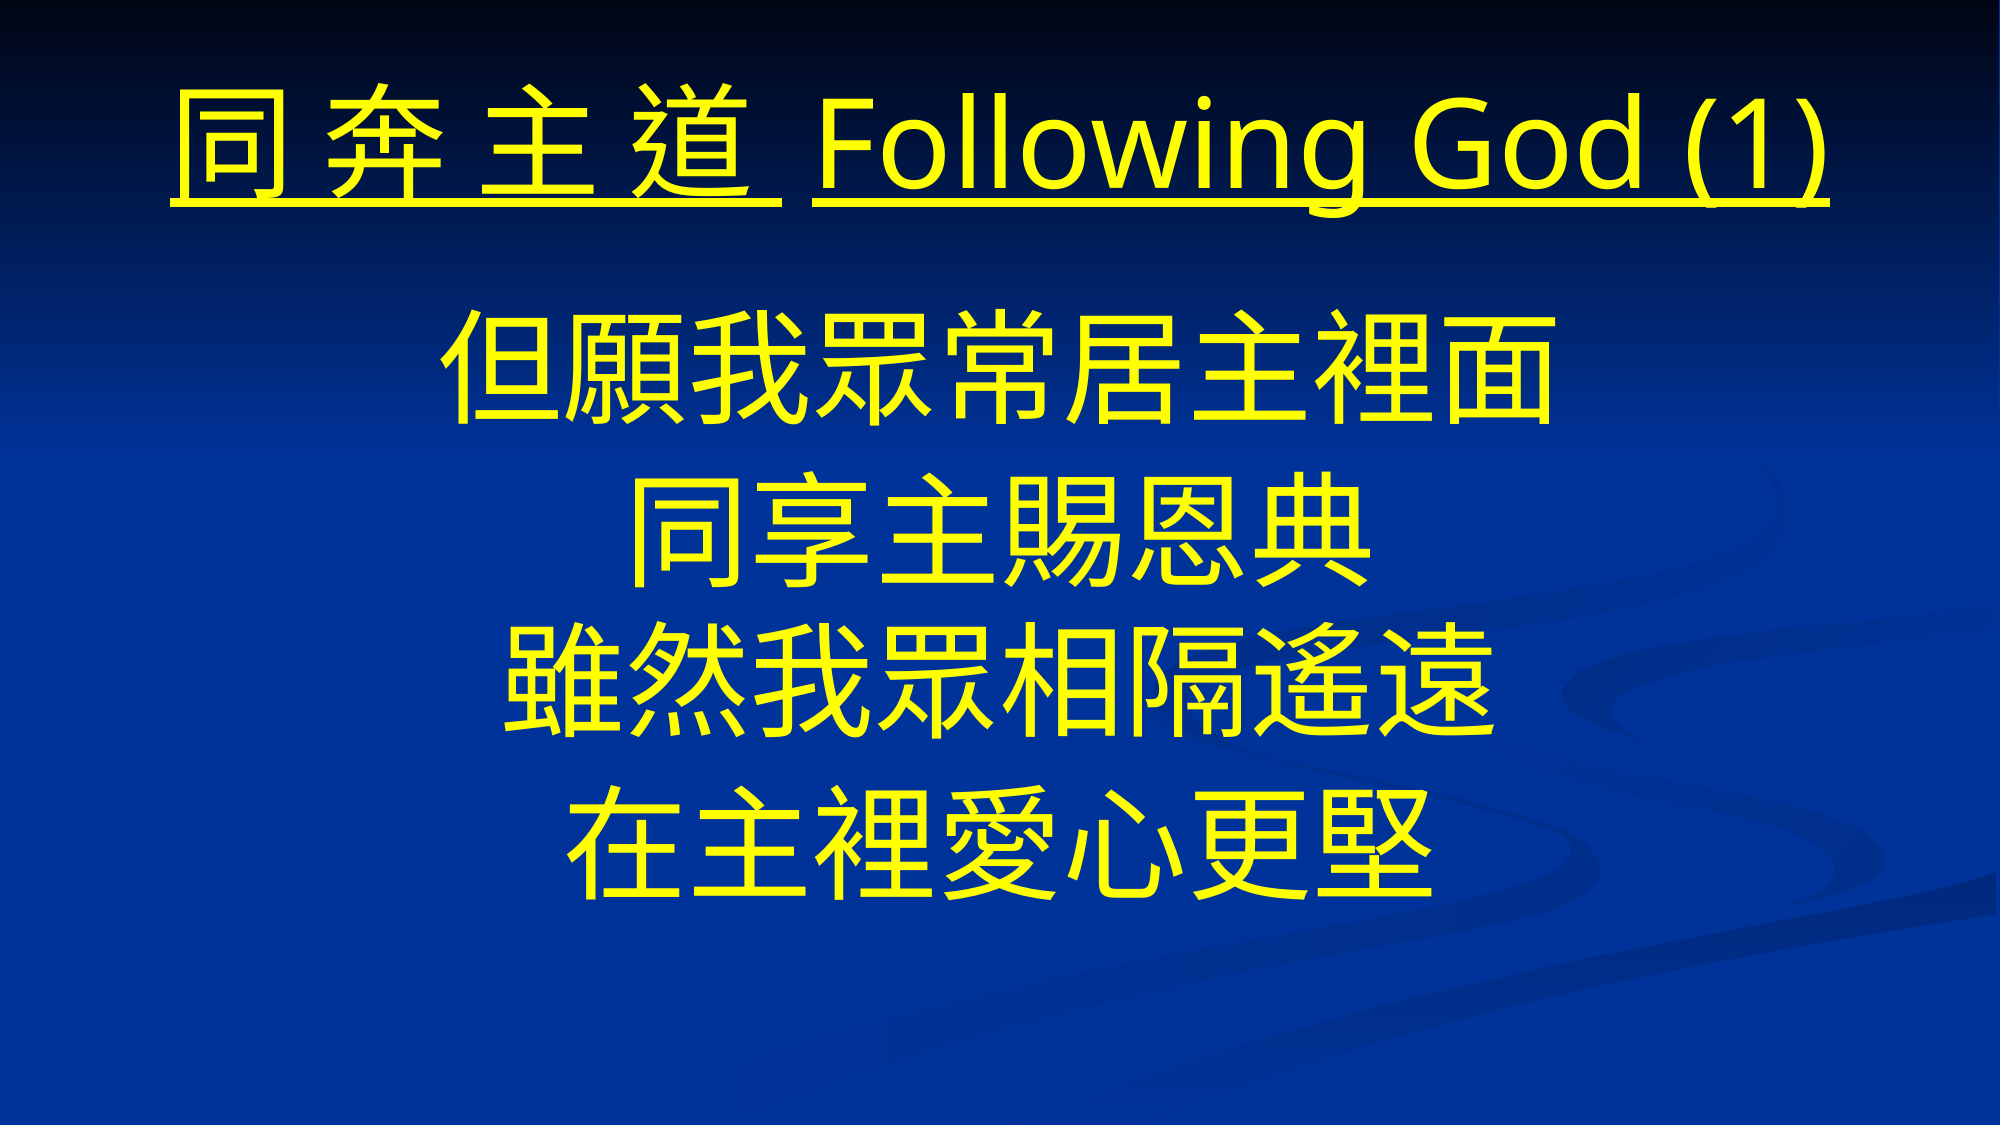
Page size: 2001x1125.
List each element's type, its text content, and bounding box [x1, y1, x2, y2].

list 但願我眾常居主裡面 同享主賜恩典 雖然我眾相隔遙遠 在主裡愛心更堅 [54, 282, 1945, 1025]
title 同 奔 主 道 Following God (1) [99, 45, 1900, 233]
